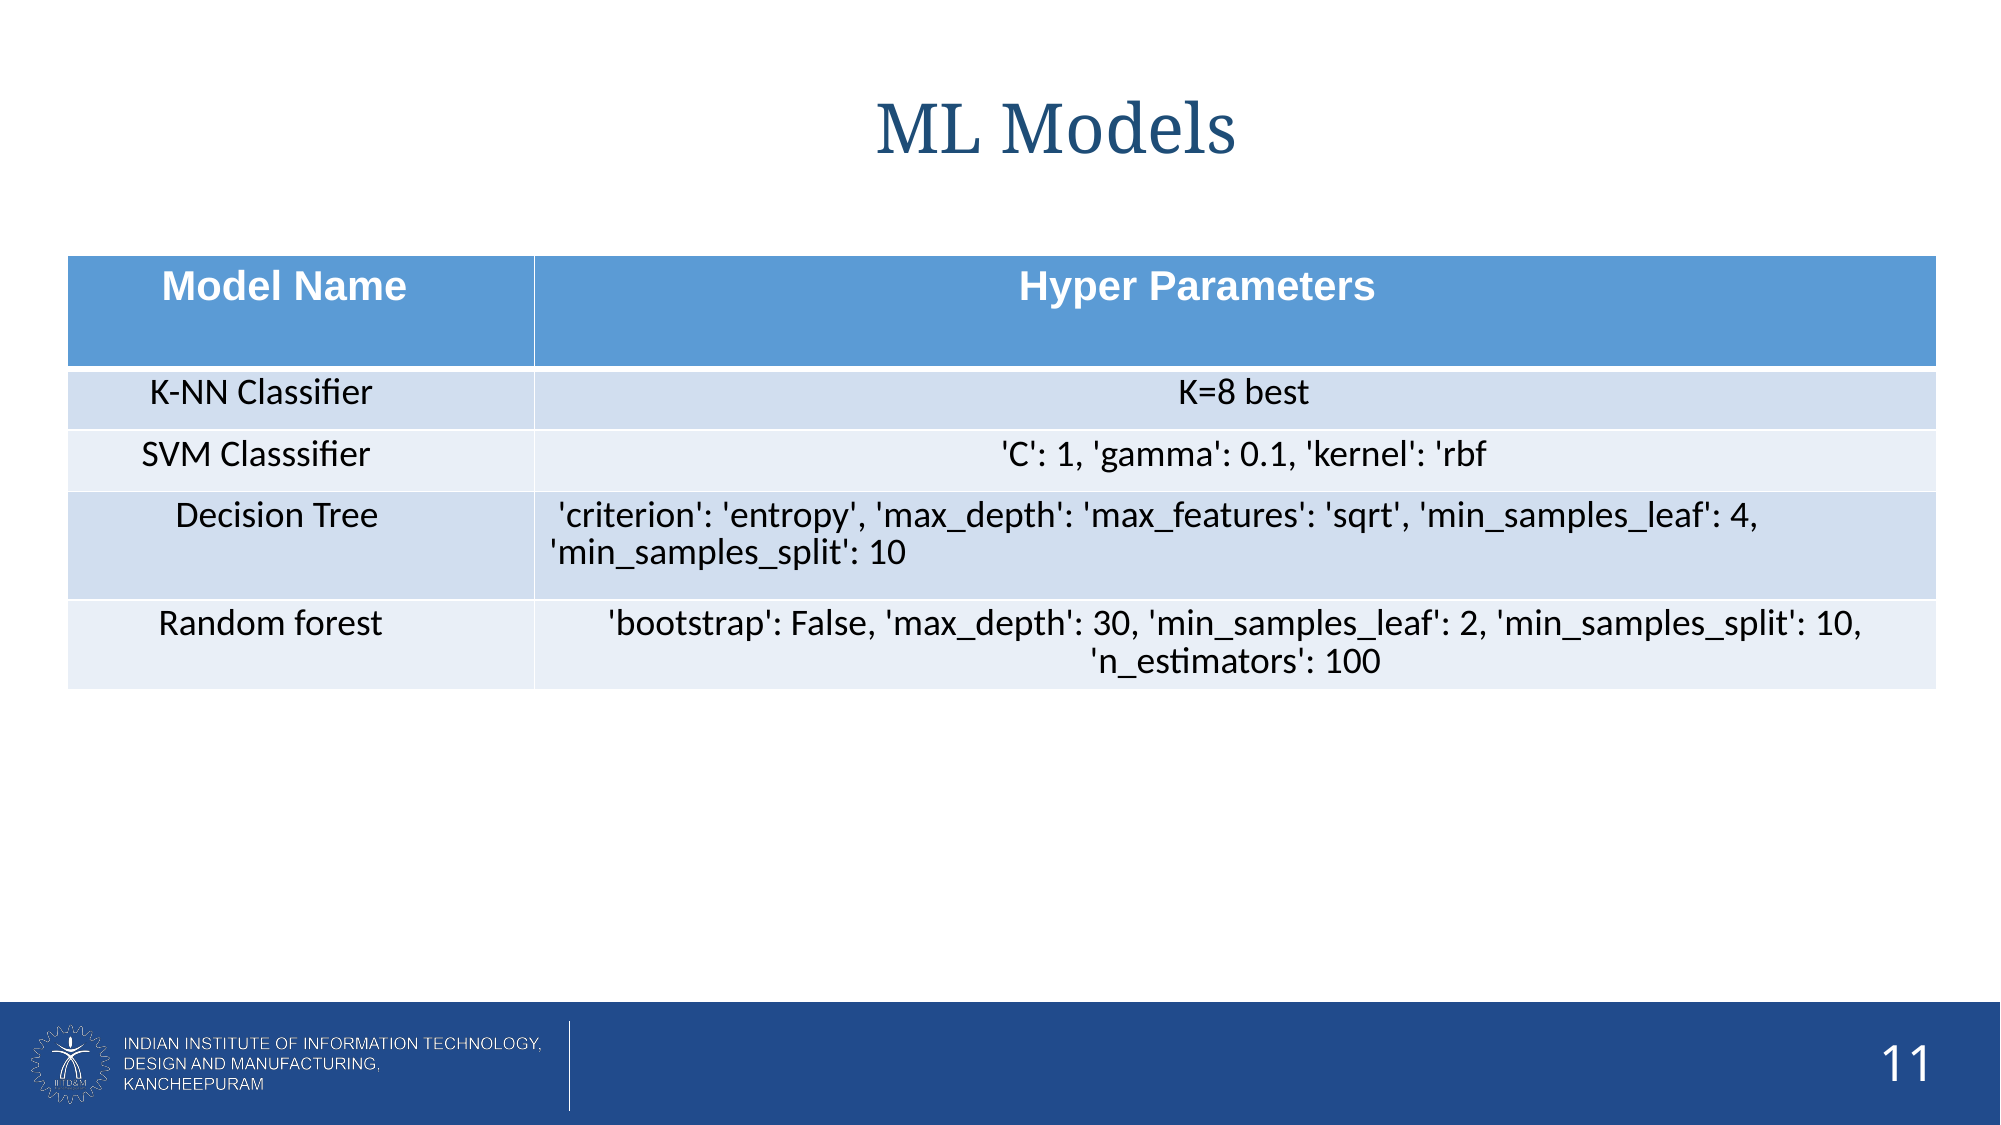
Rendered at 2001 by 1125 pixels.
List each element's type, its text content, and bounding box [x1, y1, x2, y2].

table_header Model Name [68, 256, 534, 366]
slide_number 11 [1701, 1035, 1952, 1096]
table_cell Random forest [68, 601, 534, 689]
picture [19, 1014, 551, 1113]
table_cell SVM Classsifier [68, 431, 534, 491]
table_cell 'bootstrap': False, 'max_depth': 30, 'min_samples_leaf': 2, 'min_samples_split': 10, 'n_estimators': 100 [535, 601, 1936, 689]
table_cell K-NN Classifier [68, 372, 534, 429]
table_cell 'C': 1, 'gamma': 0.1, 'kernel': 'rbf [535, 431, 1936, 491]
table_cell K=8 best [535, 372, 1936, 429]
table_cell Decision Tree [68, 492, 534, 599]
table_header Hyper Parameters [535, 256, 1936, 366]
title ML Models [82, 86, 1808, 177]
table_cell 'criterion': 'entropy', 'max_depth': 'max_features': 'sqrt', 'min_samples_leaf': 4, 'min_samples_split': 10 [535, 492, 1936, 599]
